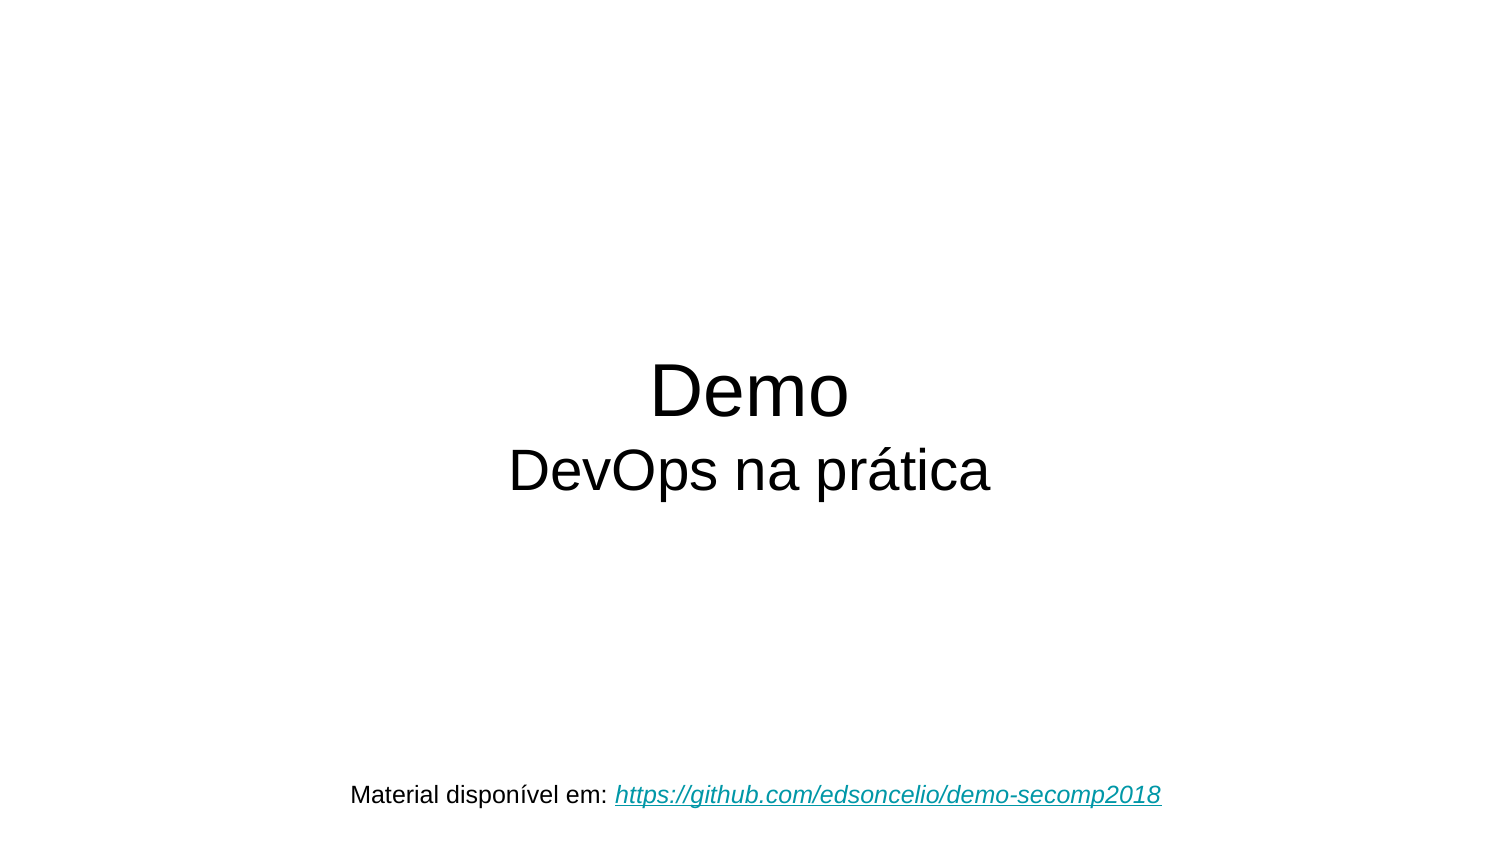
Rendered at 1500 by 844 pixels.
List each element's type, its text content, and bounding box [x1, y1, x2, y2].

title Demo DevOps na prática [51, 352, 1449, 491]
text_box Material disponível em: https://github.com/edsoncelio/demo-secomp2018 [247, 763, 1265, 839]
